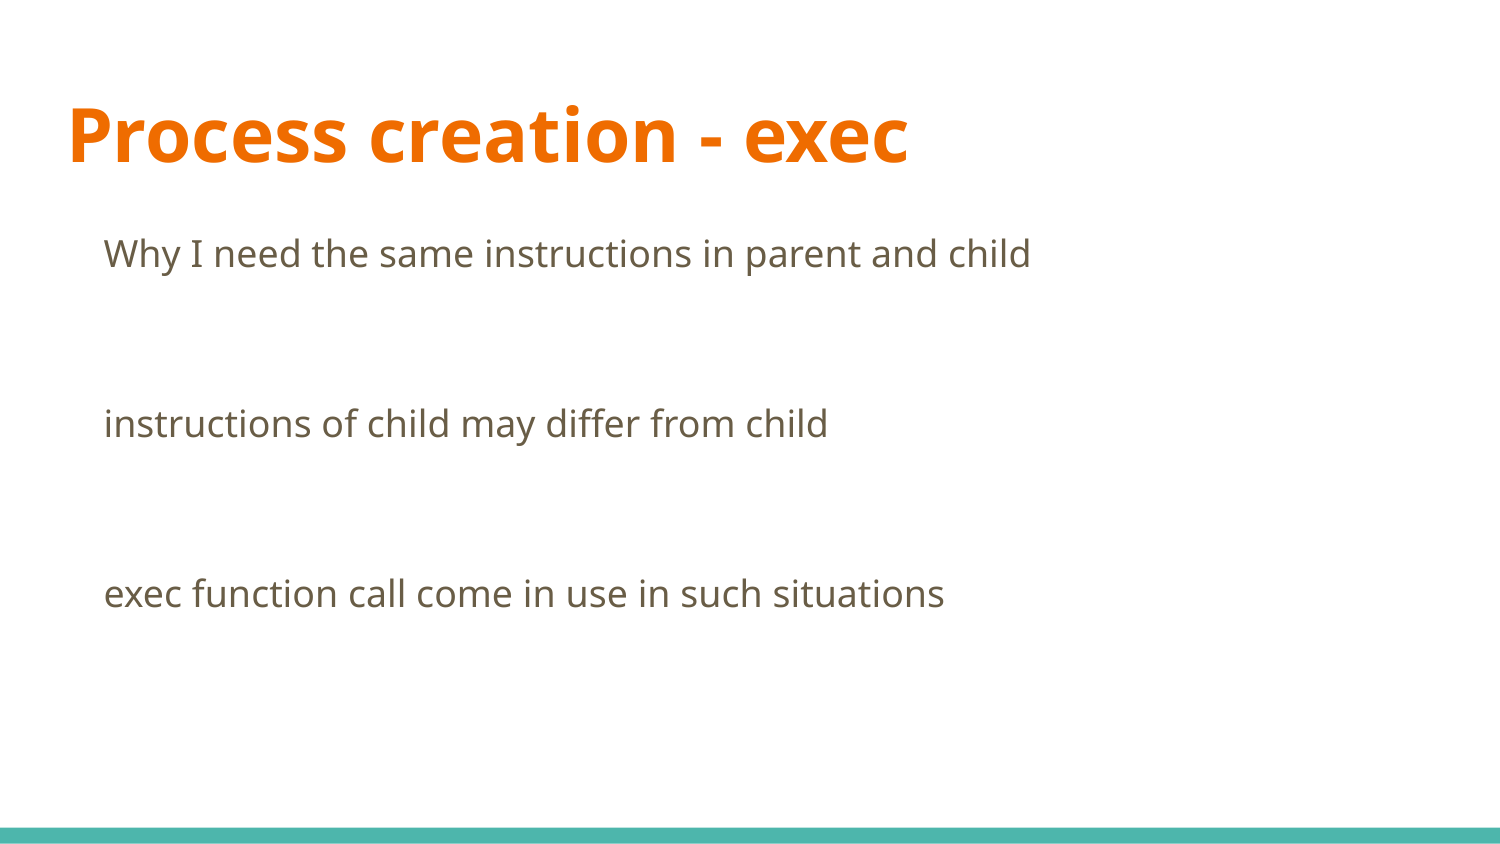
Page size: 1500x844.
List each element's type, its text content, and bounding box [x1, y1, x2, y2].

title Process creation - exec [51, 72, 1449, 189]
list Why I need the same instructions in parent and child instructions of child may differ from child exec function call come in use in such situations [51, 207, 1449, 750]
